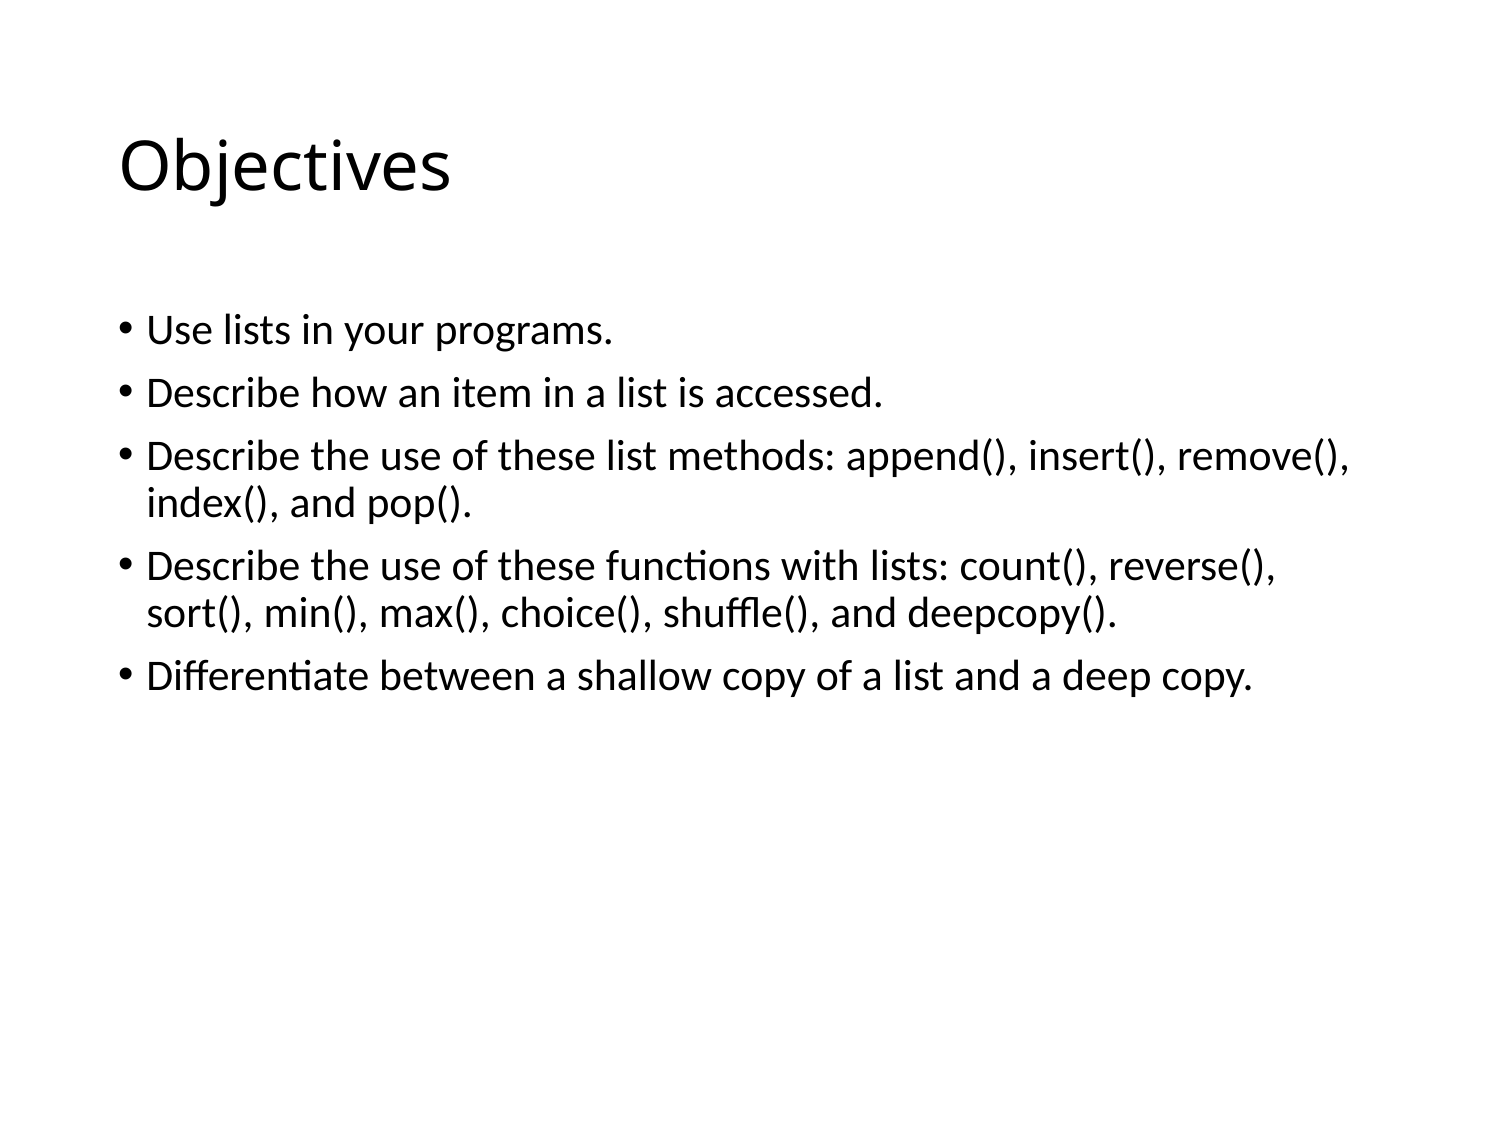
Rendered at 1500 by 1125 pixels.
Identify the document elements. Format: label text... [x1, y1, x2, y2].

title Objectives [103, 59, 1397, 278]
list Use lists in your programs. Describe how an item in a list is accessed. Describe the use of these list methods: append(), insert(), remove(), index(), and pop(). Describe the use of these functions with lists: count(), reverse(), sort(), min(), max(), choice(), shuffle(), and deepcopy(). Differentiate between a shallow copy of a list and a deep copy. [103, 299, 1397, 1014]
